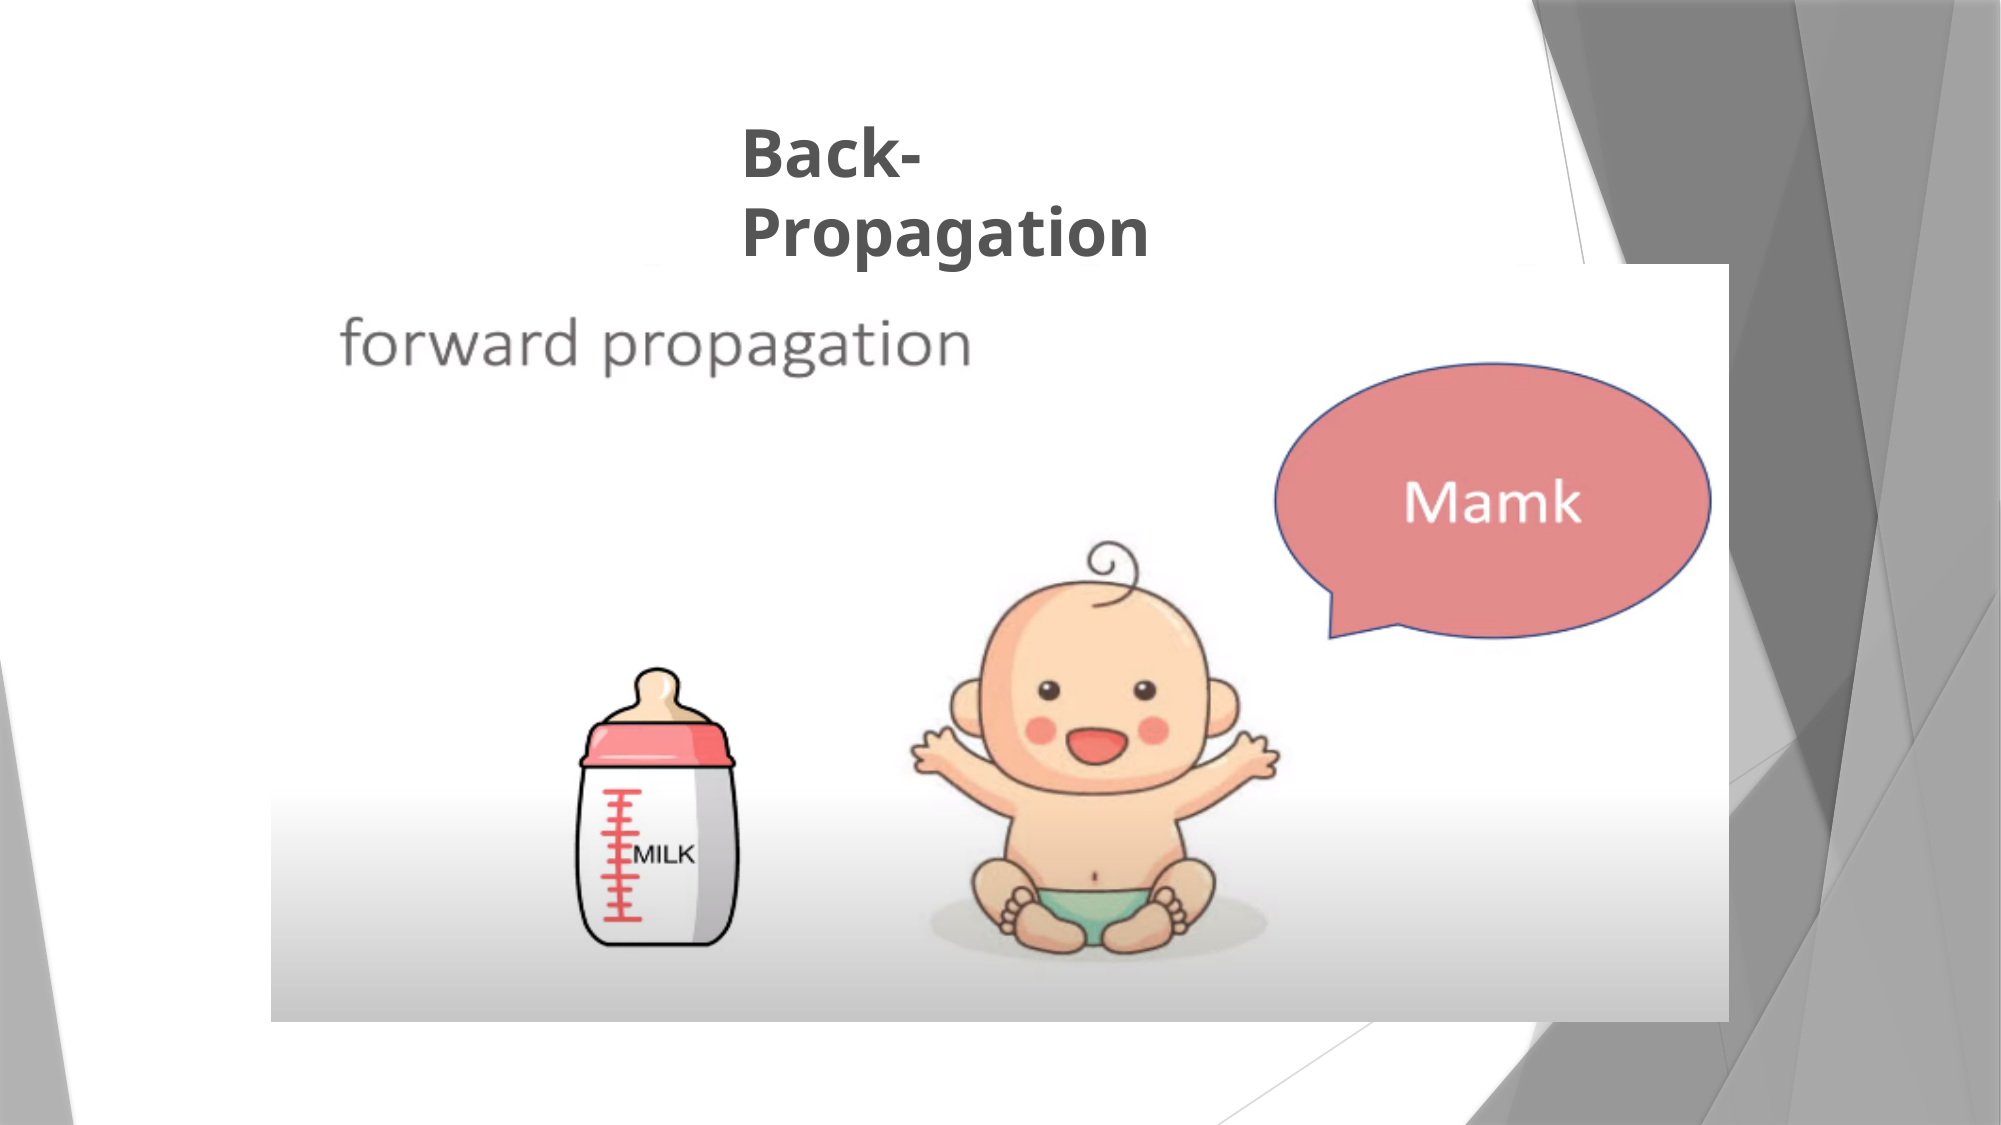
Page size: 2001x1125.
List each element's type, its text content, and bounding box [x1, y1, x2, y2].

text_box Back-Propagation [725, 102, 1325, 263]
picture [270, 263, 1729, 1023]
